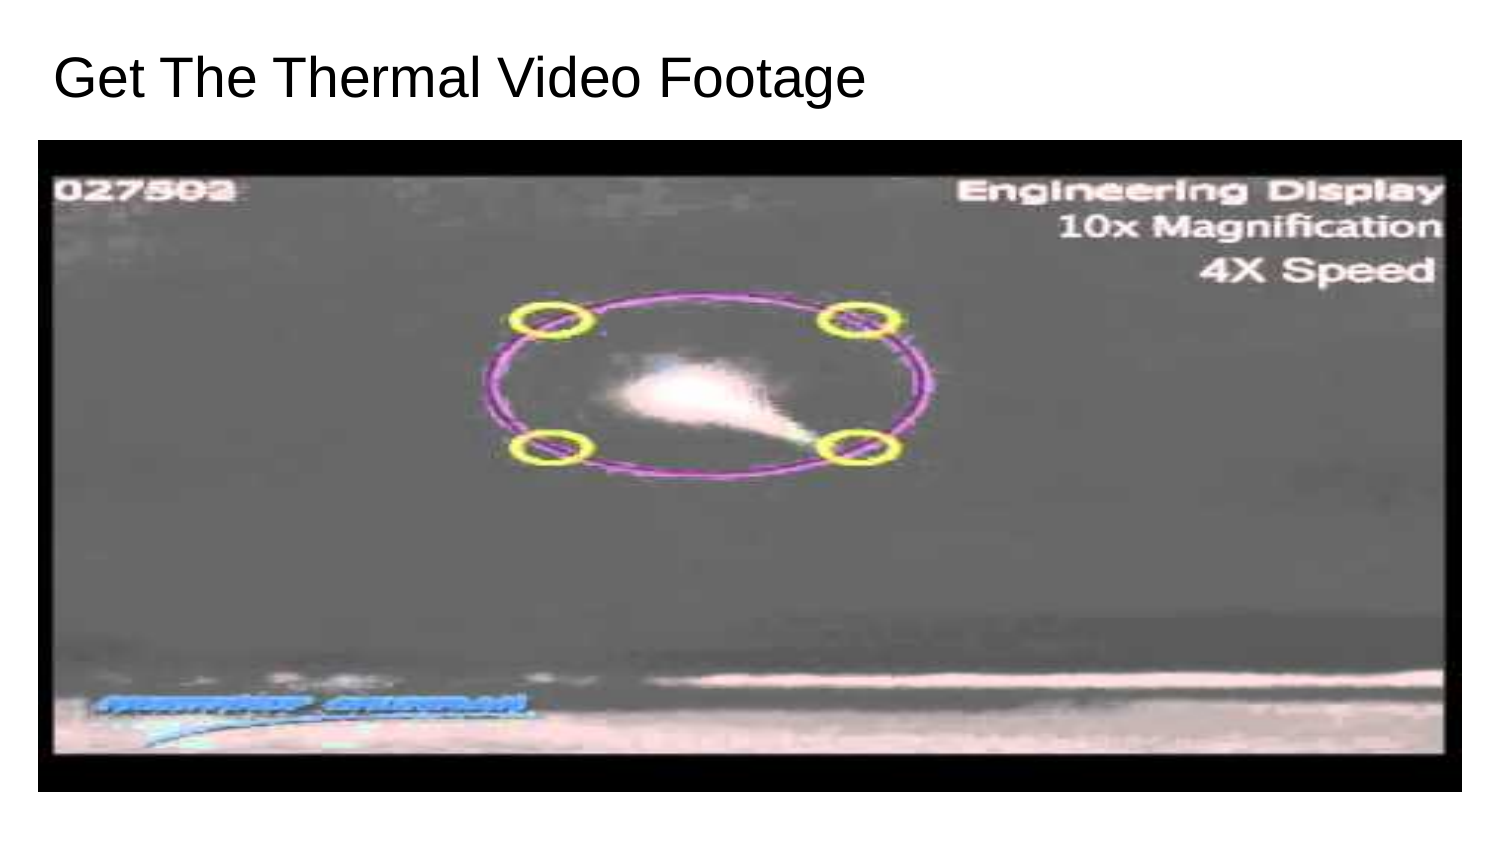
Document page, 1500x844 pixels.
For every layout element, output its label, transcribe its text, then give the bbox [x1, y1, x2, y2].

picture [37, 139, 1463, 793]
title Get The Thermal Video Footage [38, 30, 1436, 125]
